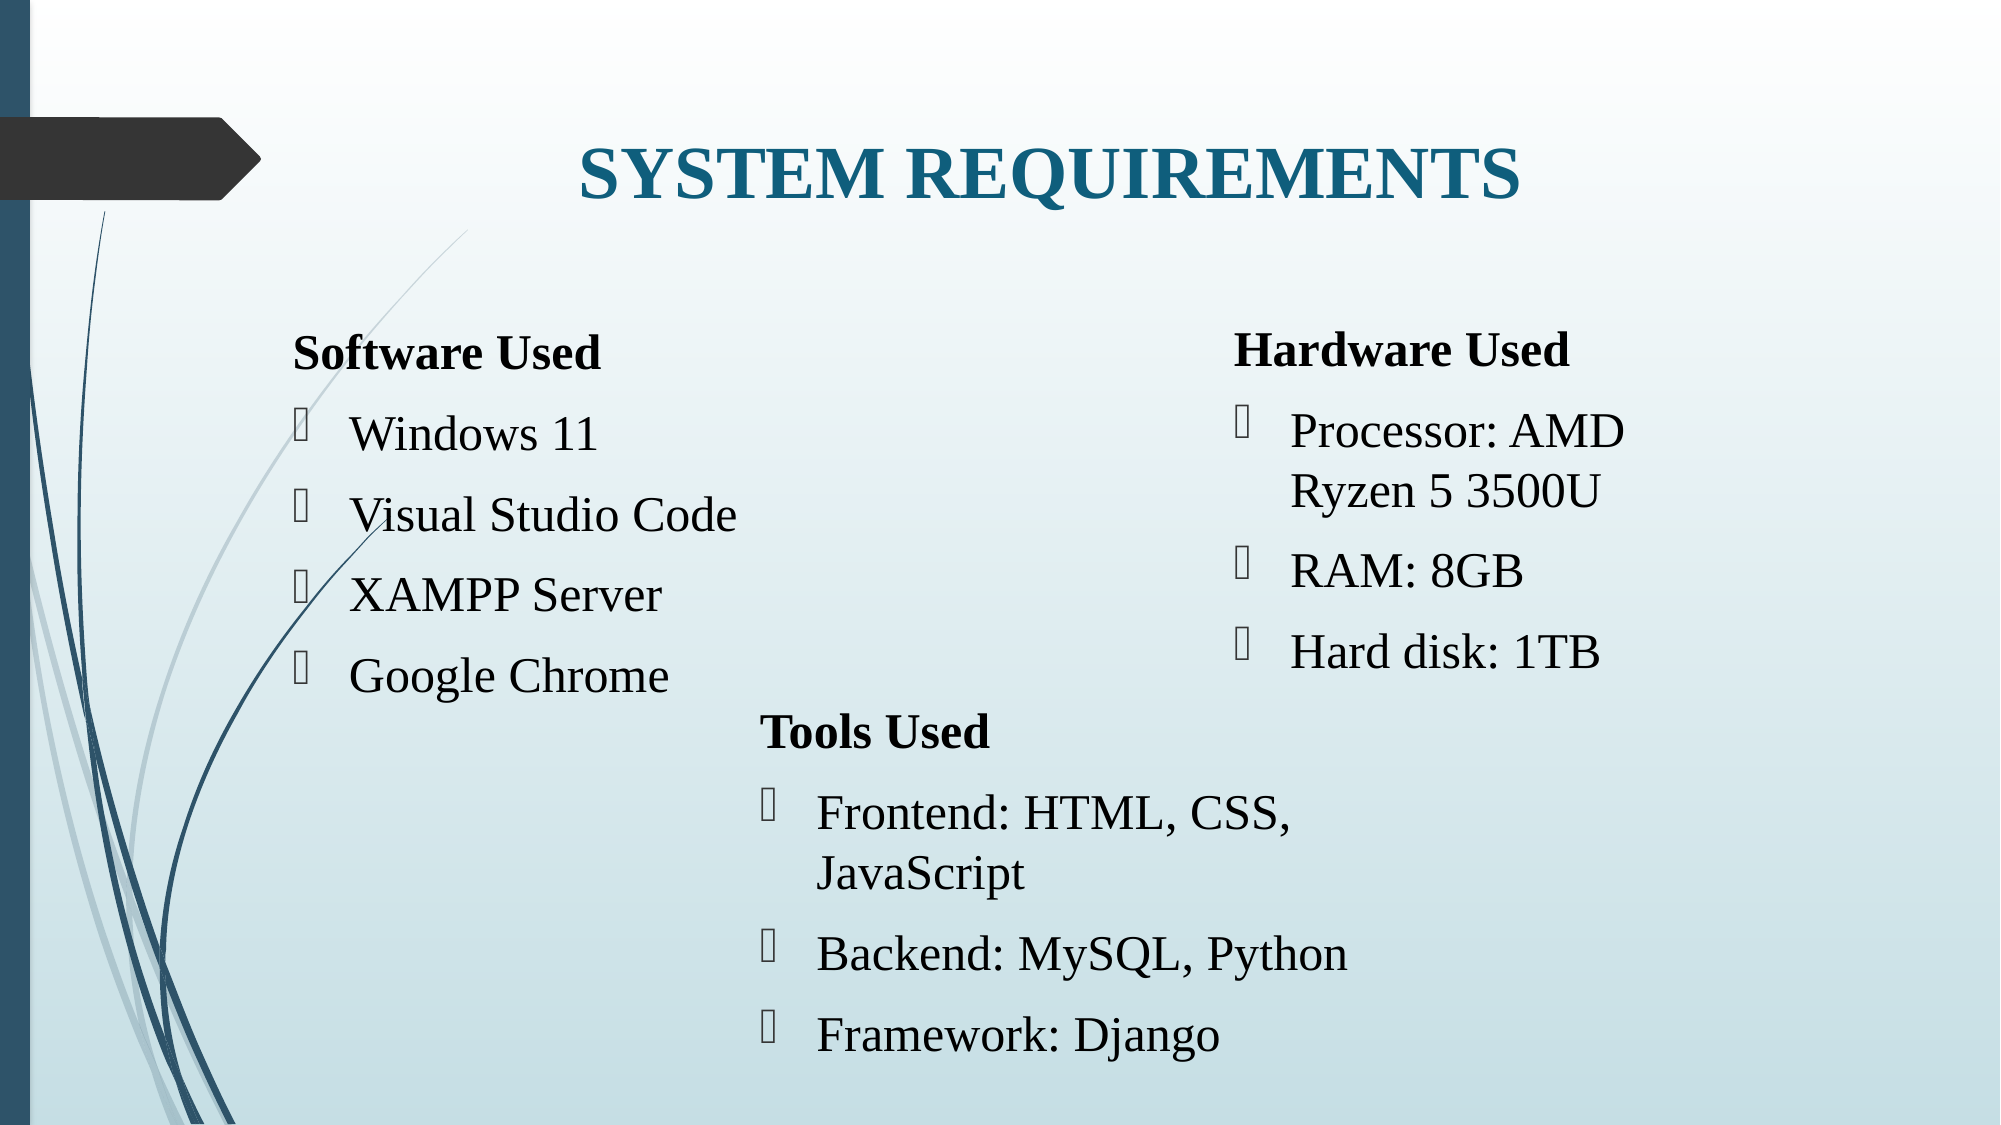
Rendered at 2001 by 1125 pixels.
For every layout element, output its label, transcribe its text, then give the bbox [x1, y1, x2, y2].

text_box Hardware Used Processor: AMD Ryzen 5 3500U RAM: 8GB Hard disk: 1TB [1218, 308, 1771, 727]
list Software Used Windows 11 Visual Studio Code XAMPP Server Google Chrome [277, 311, 764, 778]
text_box Tools Used Frontend: HTML, CSS, JavaScript Backend: MySQL, Python Framework: Django [745, 691, 1375, 1106]
title SYSTEM REQUIREMENTS [319, 115, 1782, 234]
